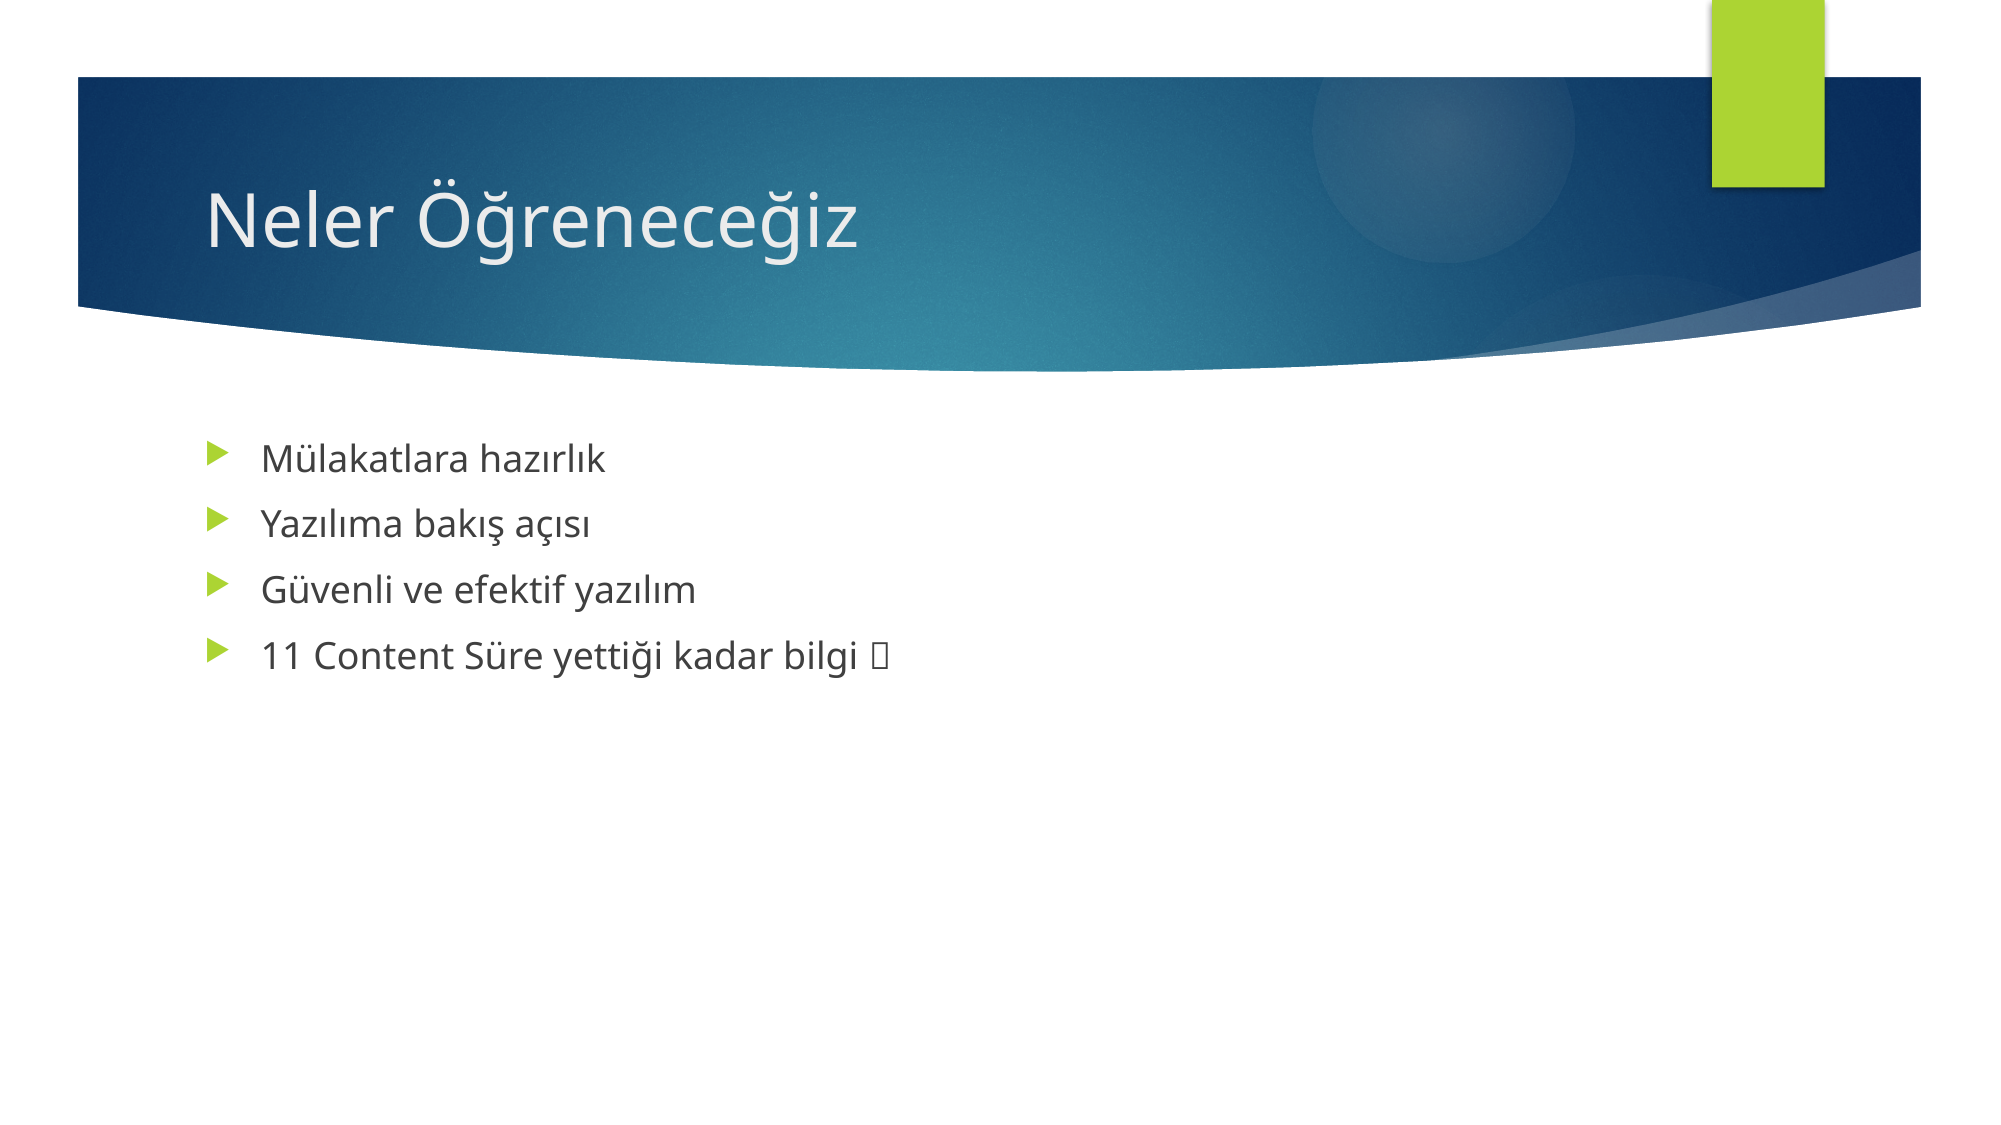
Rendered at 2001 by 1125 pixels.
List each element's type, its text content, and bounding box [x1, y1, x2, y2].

title Neler Öğreneceğiz [189, 159, 1627, 276]
list Mülakatlara hazırlık Yazılıma bakış açısı Güvenli ve efektif yazılım 11 Content Süre yettiği kadar bilgi  [189, 427, 1627, 988]
